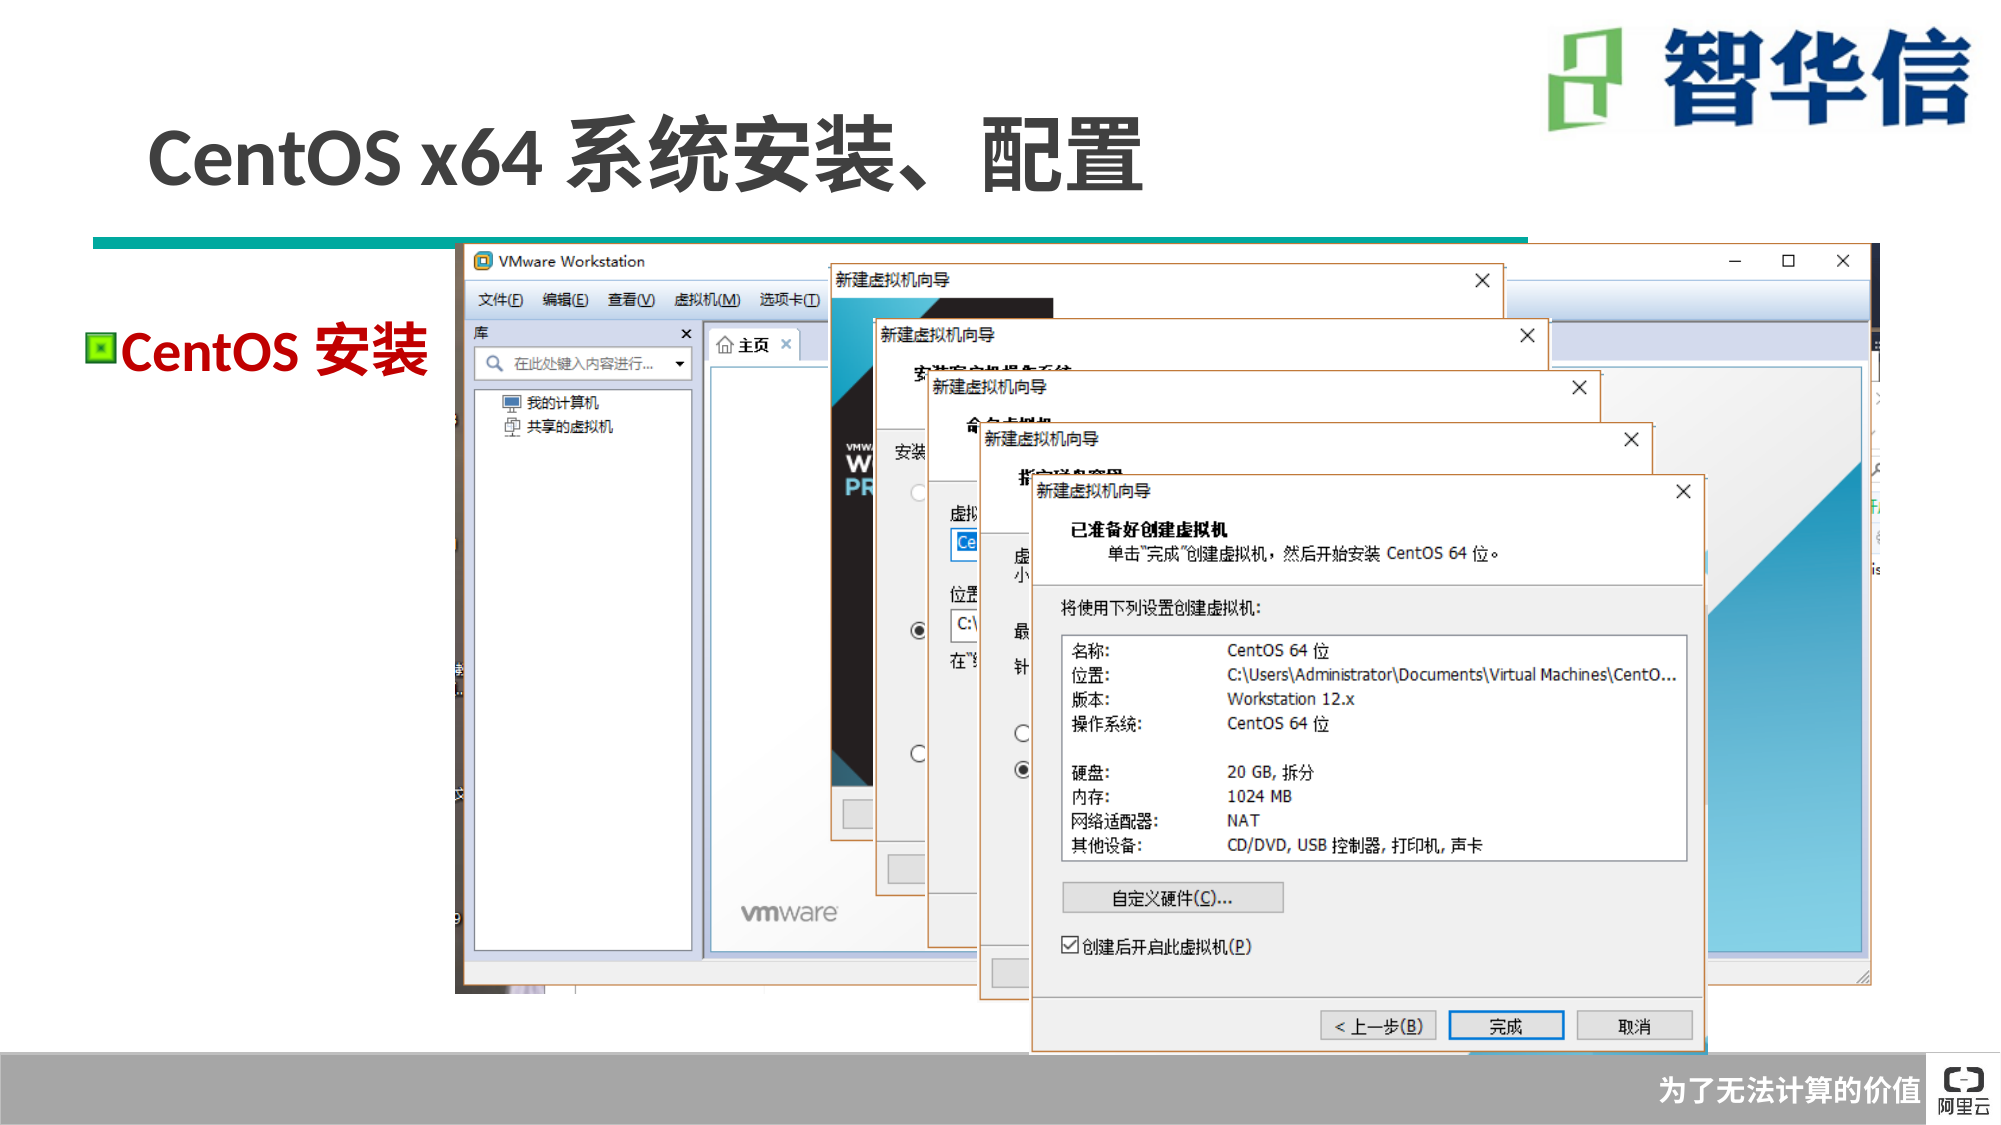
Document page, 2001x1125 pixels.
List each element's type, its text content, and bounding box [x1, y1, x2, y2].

picture [1926, 1053, 2001, 1125]
picture [455, 243, 1880, 1055]
picture [80, 327, 122, 369]
text_box CentOS安装 [65, 294, 455, 402]
text_box CentOS x64系统安装、配置 [133, 92, 1222, 212]
picture [1539, 19, 1987, 141]
